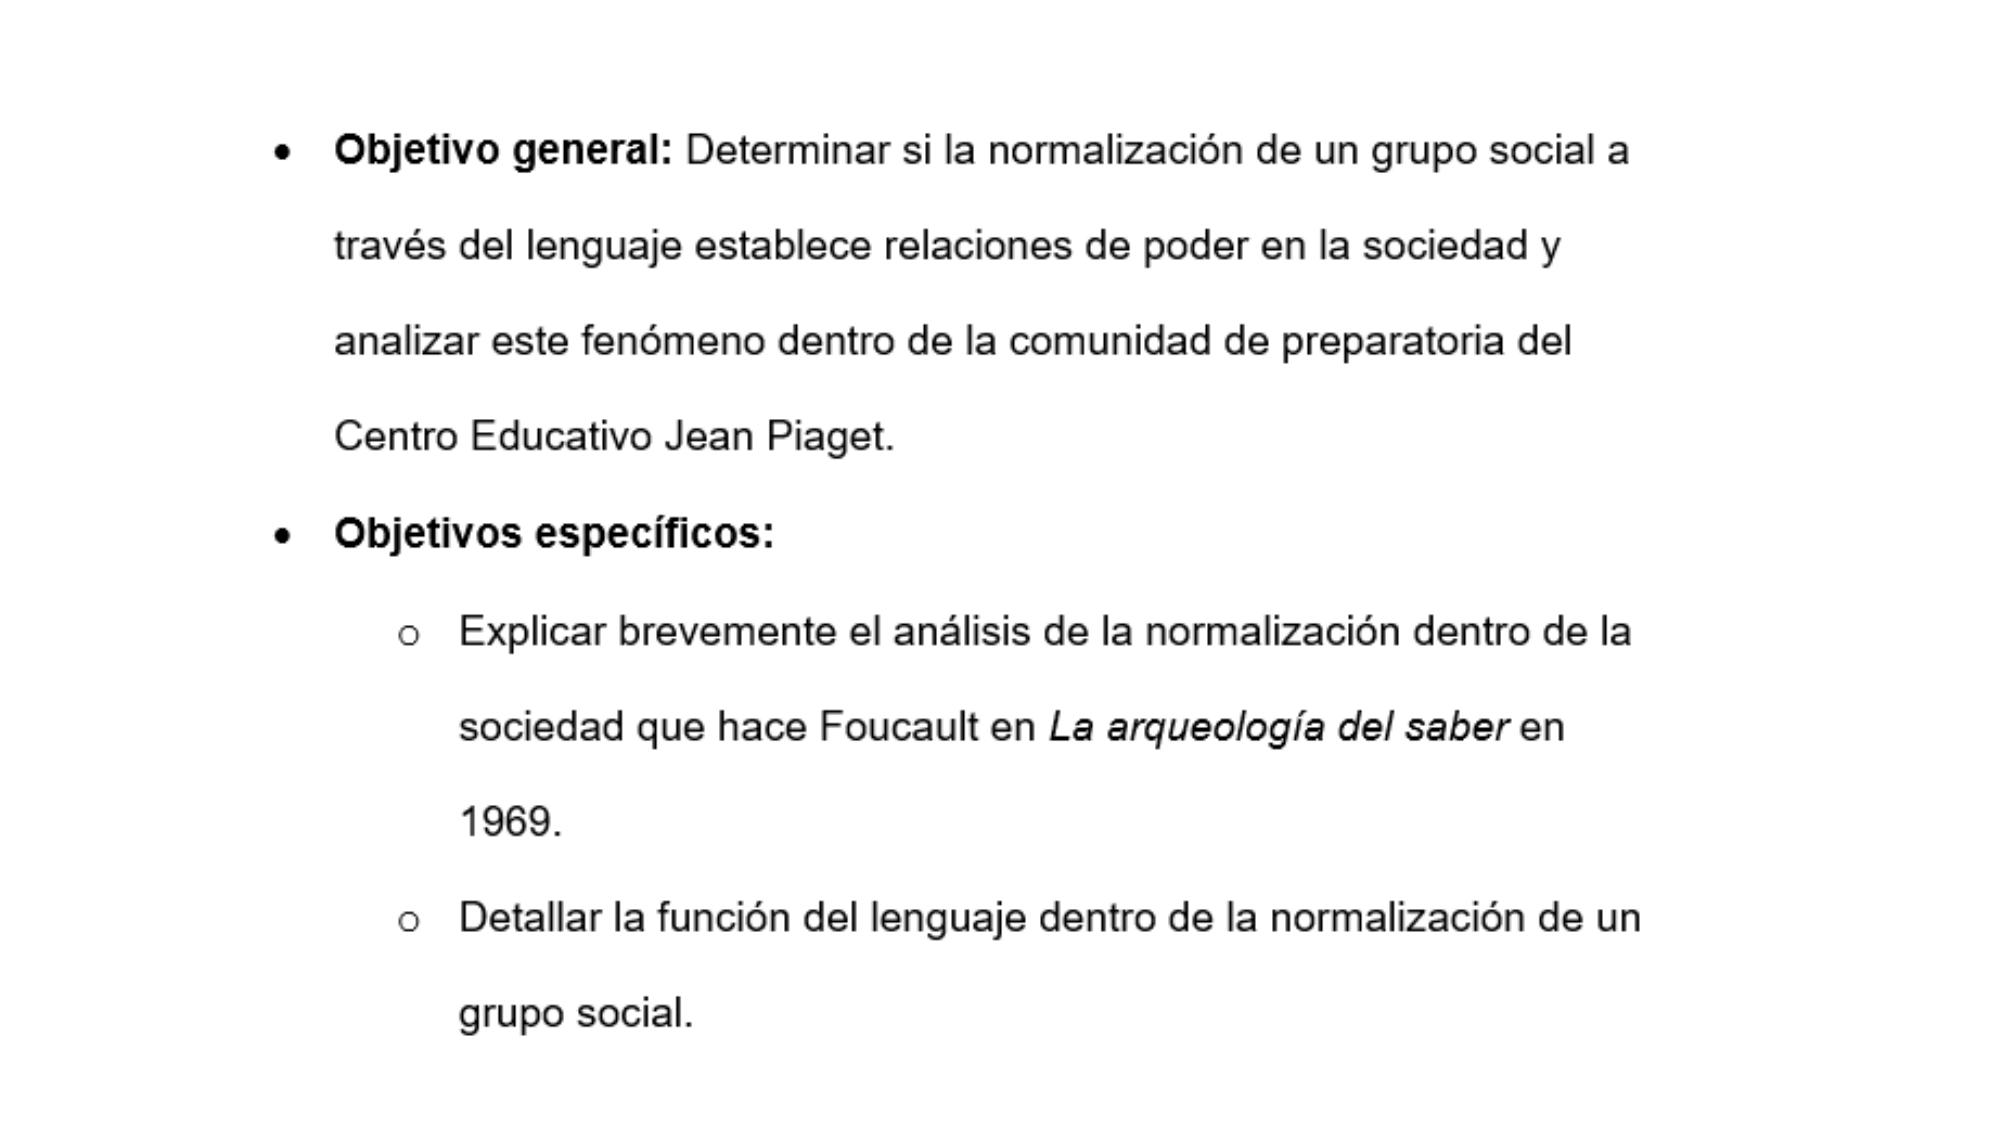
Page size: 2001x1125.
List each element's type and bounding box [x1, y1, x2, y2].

picture [256, 108, 1668, 1062]
